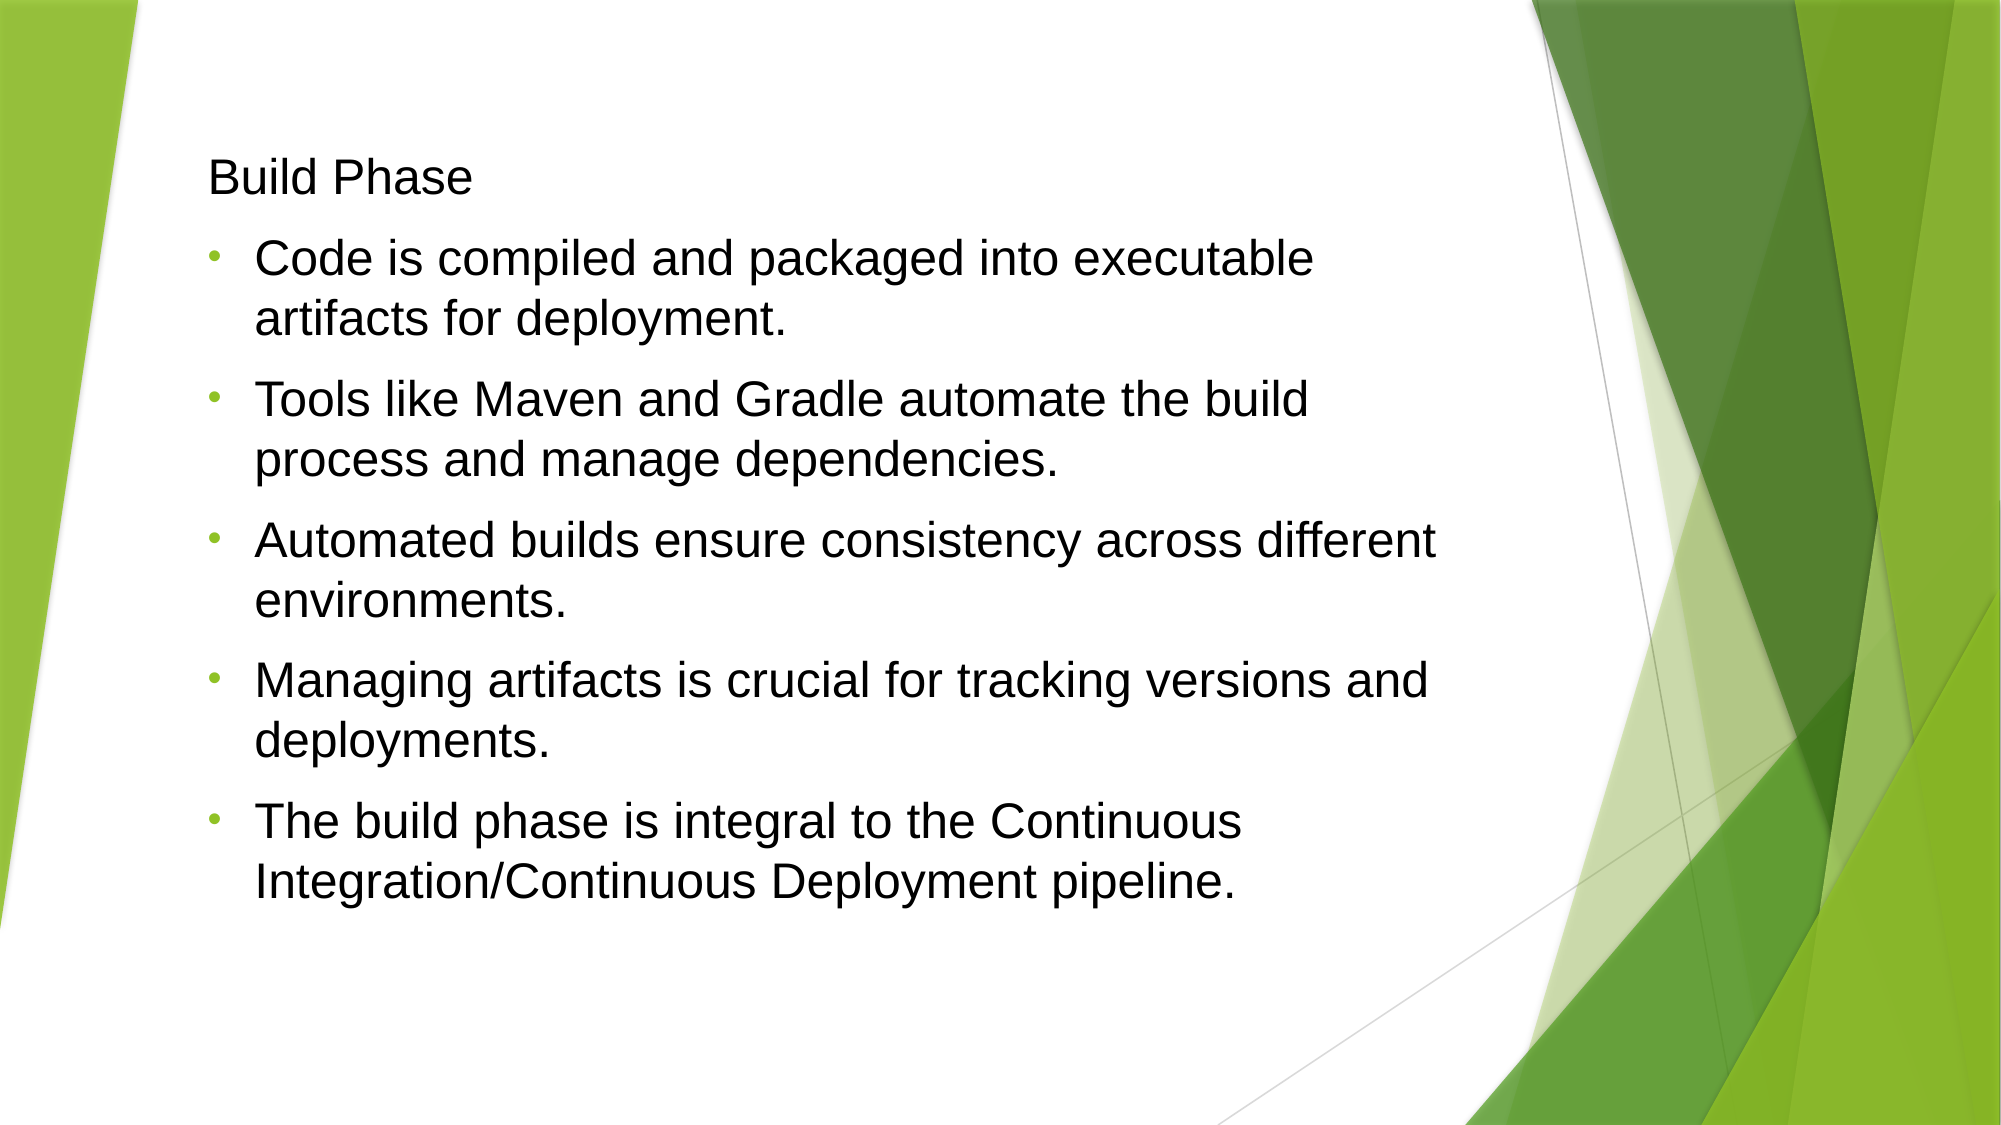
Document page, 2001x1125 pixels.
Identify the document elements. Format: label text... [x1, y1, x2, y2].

subtitle Build Phase Code is compiled and packaged into executable artifacts for deployment. Tools like Maven and Gradle automate the build process and manage dependencies. Automated builds ensure consistency across different environments. Managing artifacts is crucial for tracking versions and deployments. The build phase is integral to the Continuous Integration/Continuous Deployment pipeline. [192, 137, 1467, 920]
